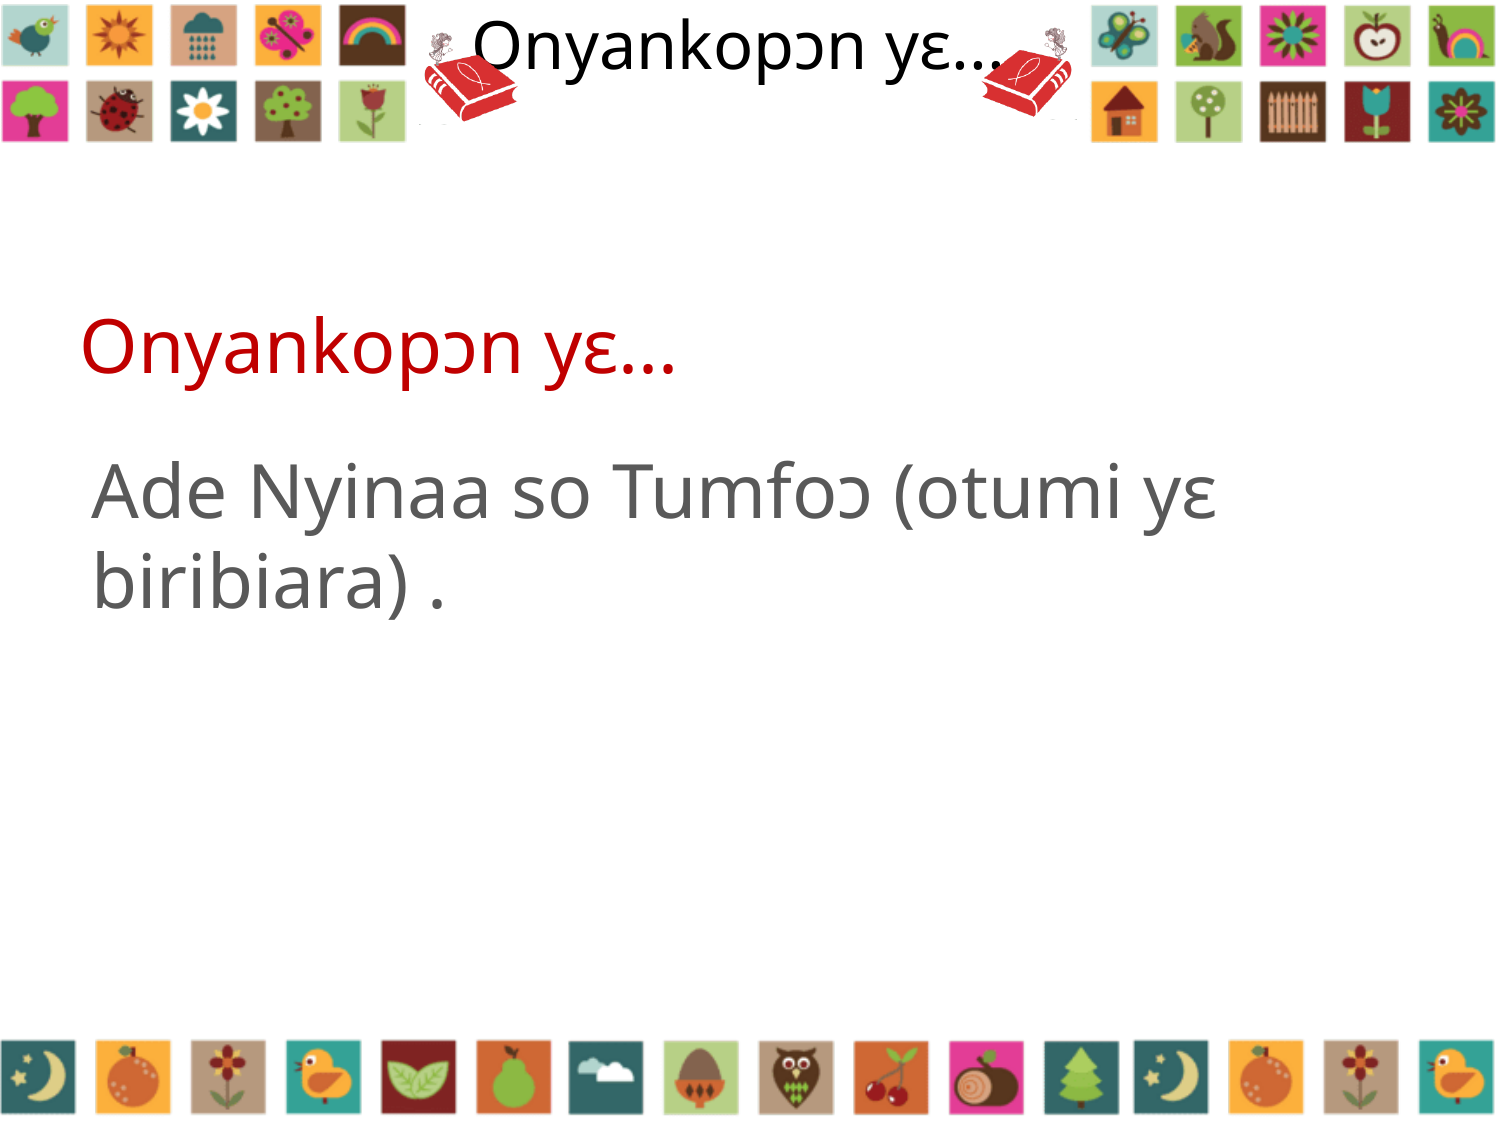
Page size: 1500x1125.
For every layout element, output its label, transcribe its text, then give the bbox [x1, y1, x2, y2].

text_box Onyankopɔn yɛ... [64, 290, 1412, 396]
picture [0, 3, 550, 150]
text_box Ade Nyinaa so Tumfoɔ (otumi yɛ biribiara) . [76, 436, 1447, 632]
text_box Onyankopɔn yɛ... [414, 0, 1080, 91]
picture [950, 3, 1500, 150]
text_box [0, 1028, 1500, 1118]
